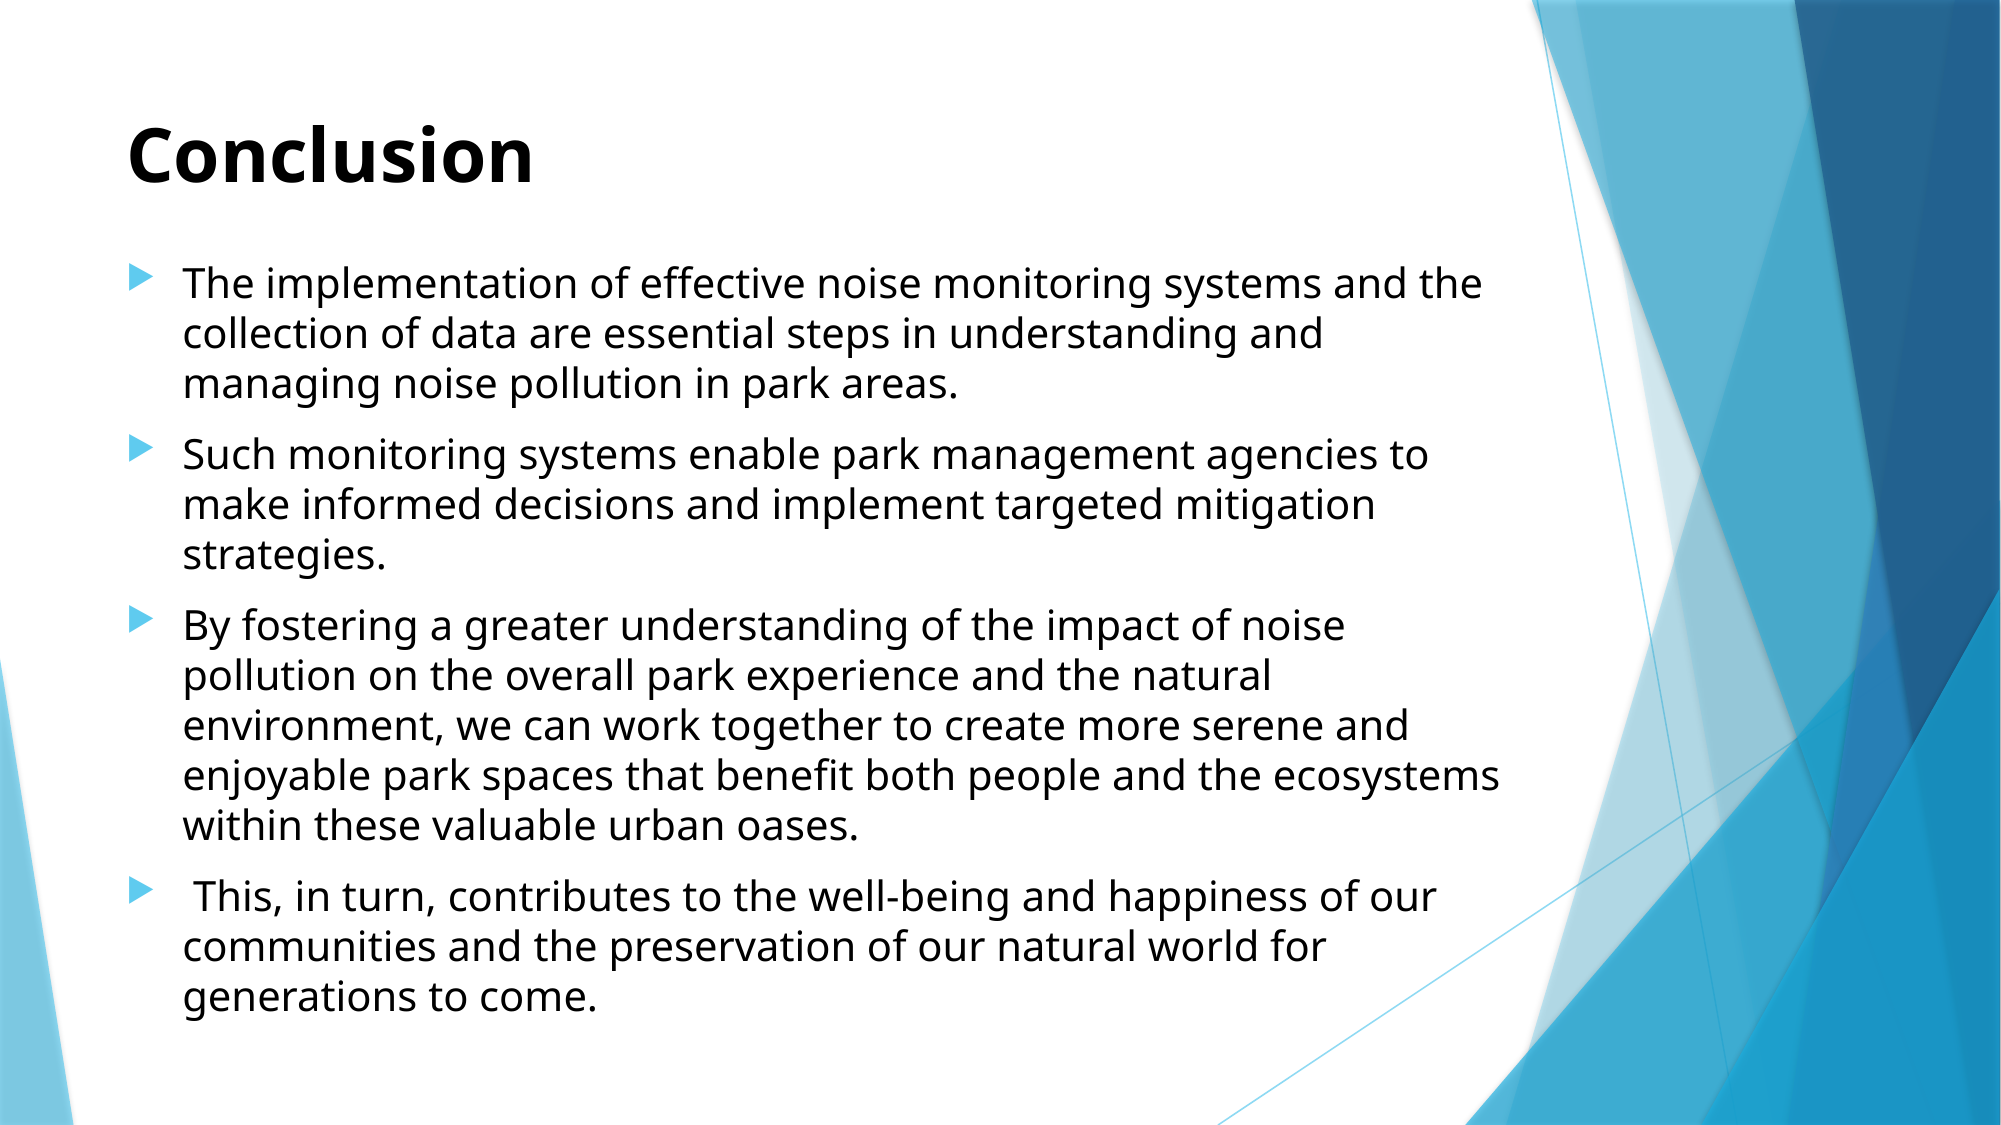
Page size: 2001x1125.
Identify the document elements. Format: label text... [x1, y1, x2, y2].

list The implementation of effective noise monitoring systems and the collection of data are essential steps in understanding and managing noise pollution in park areas. Such monitoring systems enable park management agencies to make informed decisions and implement targeted mitigation strategies. By fostering a greater understanding of the impact of noise pollution on the overall park experience and the natural environment, we can work together to create more serene and enjoyable park spaces that benefit both people and the ecosystems within these valuable urban oases. This, in turn, contributes to the well-being and happiness of our communities and the preservation of our natural world for generations to come. [111, 249, 1522, 887]
title Conclusion [111, 99, 1522, 249]
